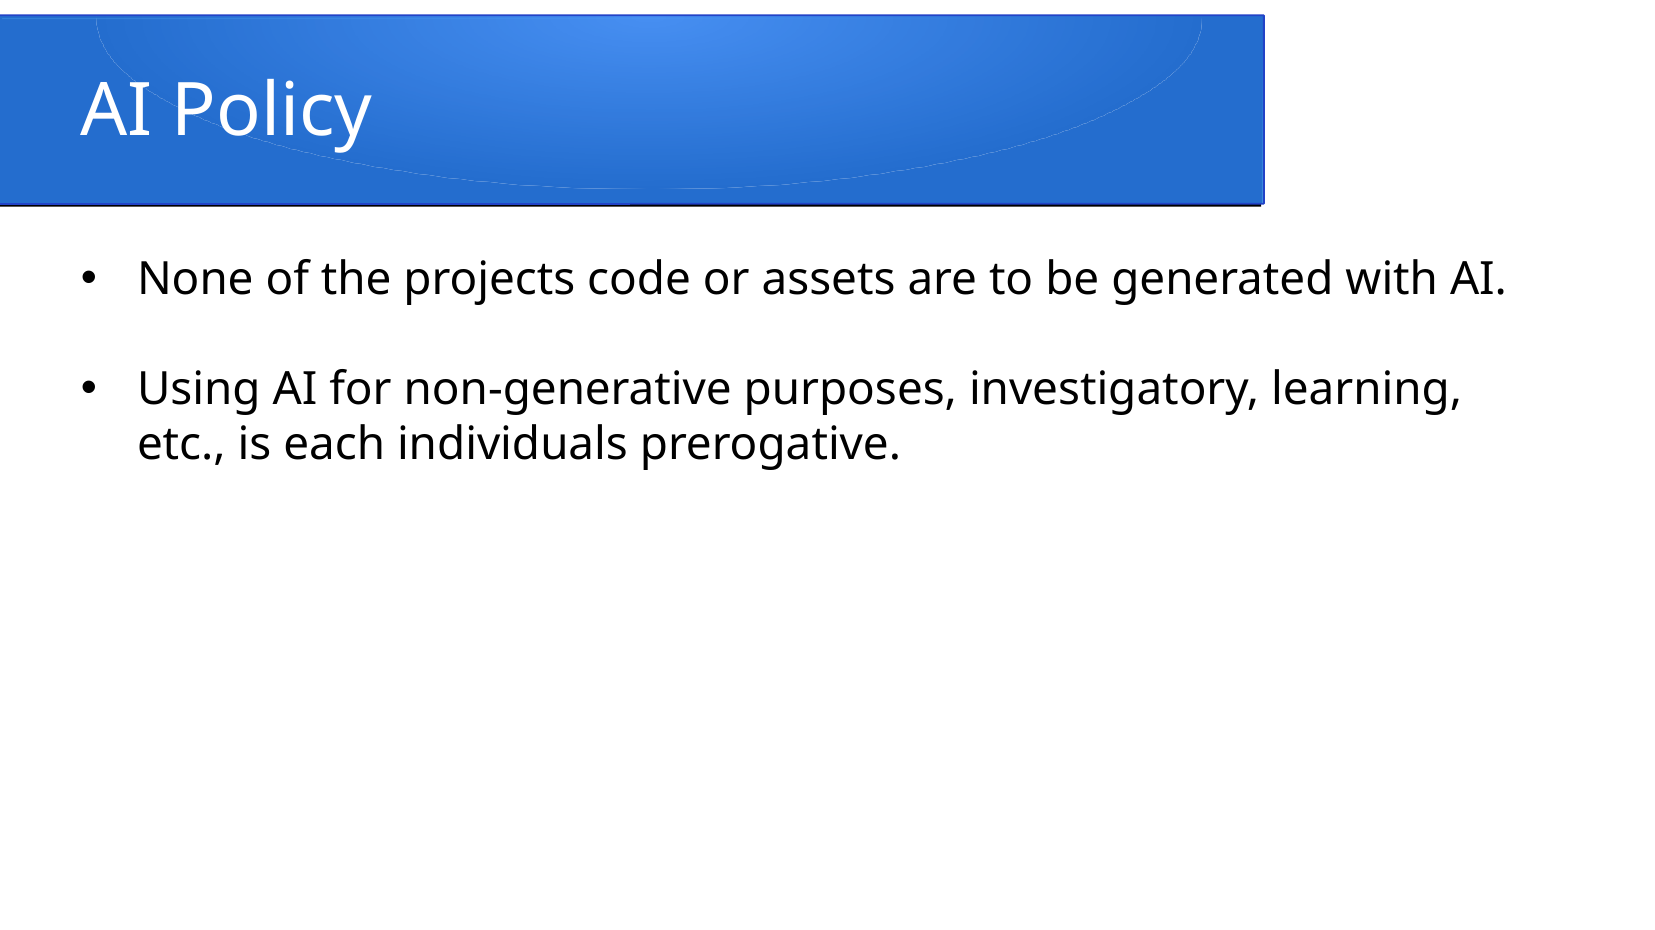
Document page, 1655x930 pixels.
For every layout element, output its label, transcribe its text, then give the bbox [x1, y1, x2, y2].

picture [0, 16, 1263, 203]
title AI Policy [80, 61, 1574, 217]
list None of the projects code or assets are to be generated with AI. Using AI for non-generative purposes, investigatory, learning, etc., is each individuals prerogative. [80, 248, 1554, 773]
